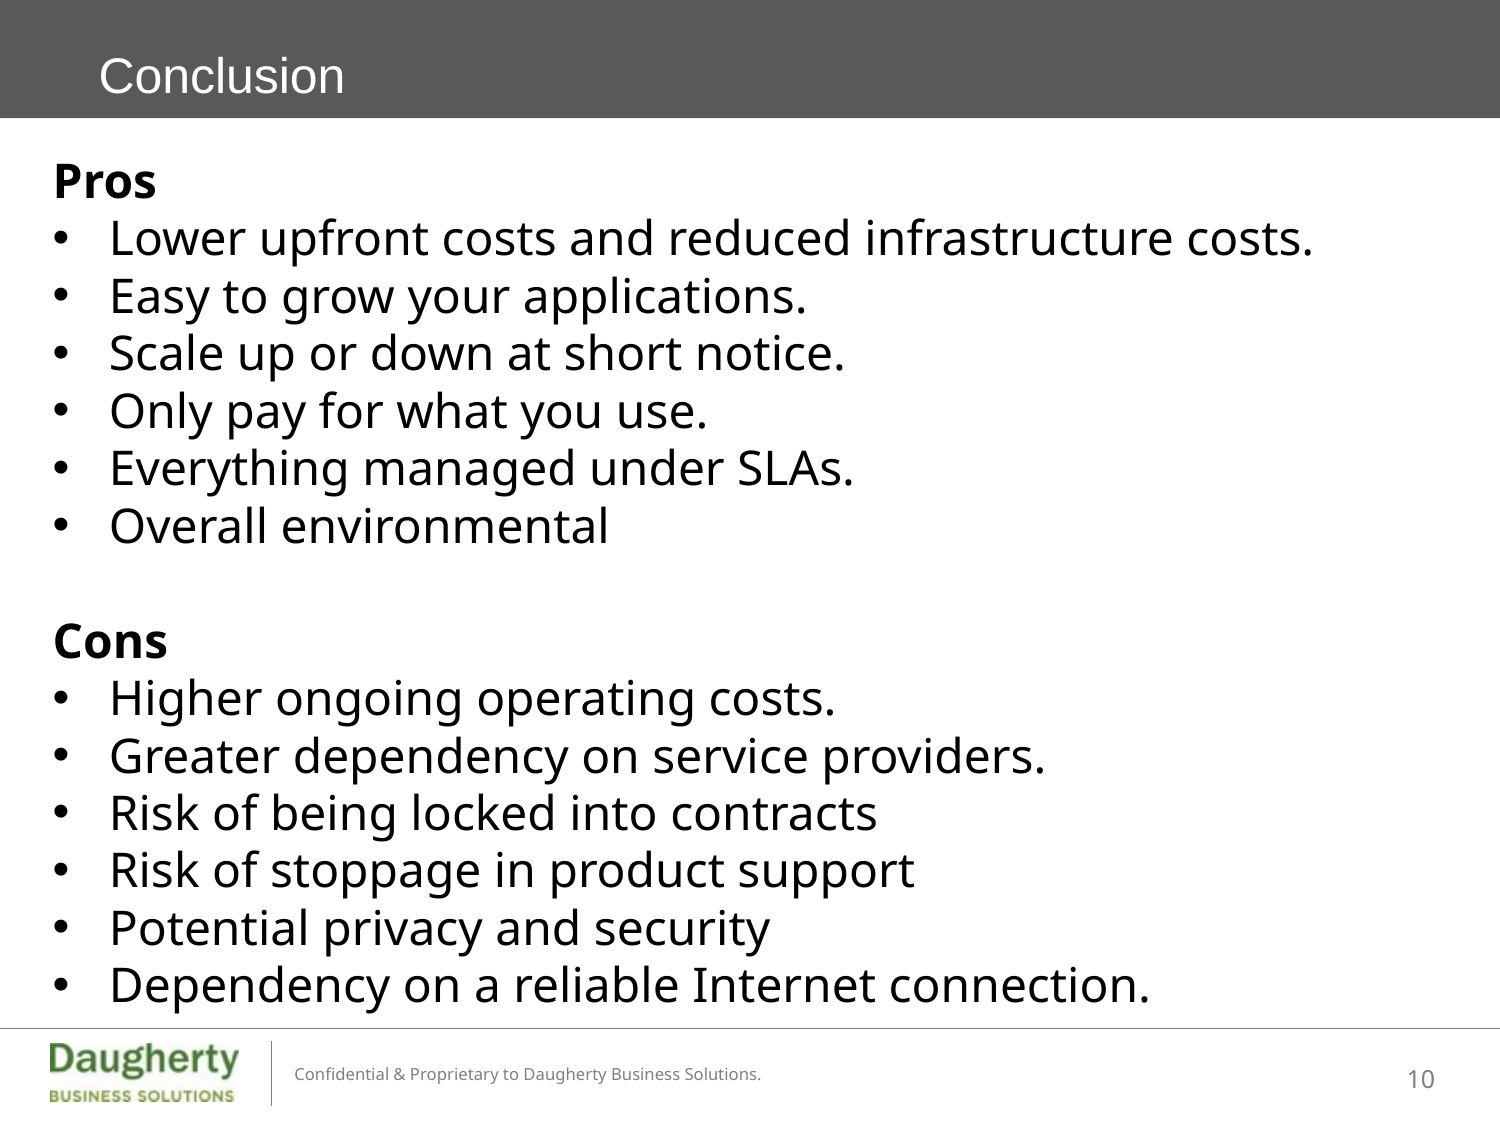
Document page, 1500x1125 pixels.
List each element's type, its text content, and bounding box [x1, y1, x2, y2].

picture [50, 1080, 239, 1102]
title Conclusion [75, 31, 1425, 129]
text_box Pros Lower upfront costs and reduced infrastructure costs. Easy to grow your applications. Scale up or down at short notice. Only pay for what you use. Everything managed under SLAs. Overall environmental Cons Higher ongoing operating costs. Greater dependency on service providers. Risk of being locked into contracts Risk of stoppage in product support Potential privacy and security Dependency on a reliable Internet connection. [37, 143, 1464, 1080]
